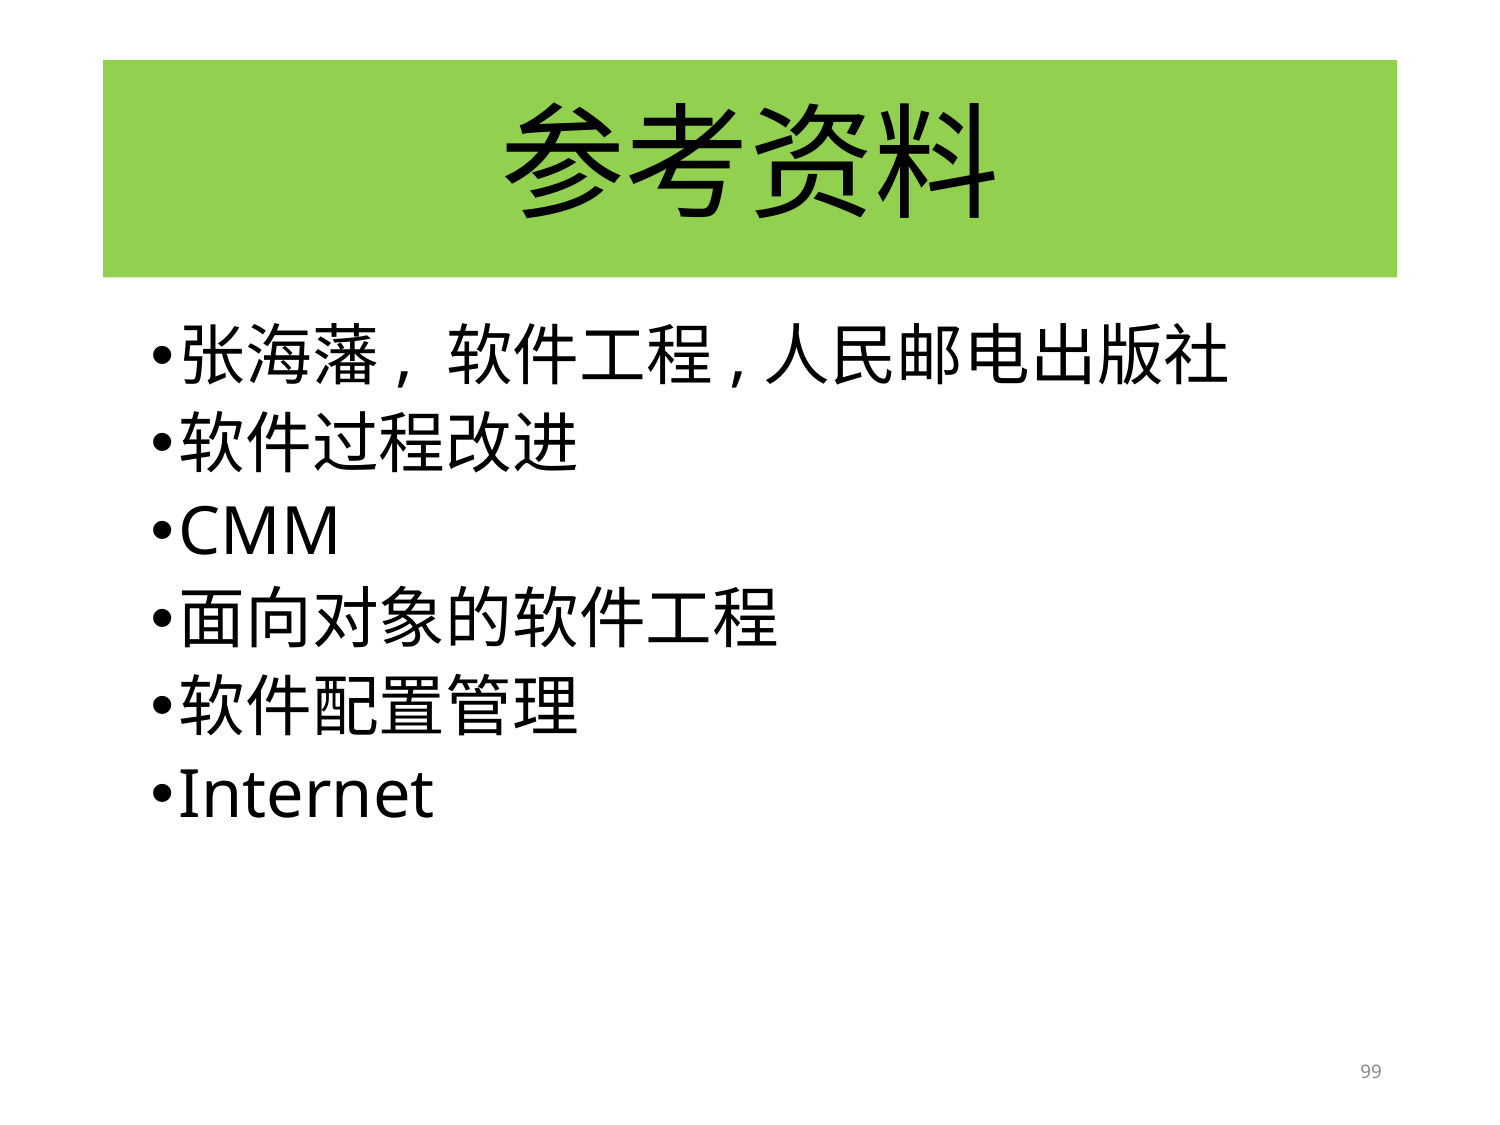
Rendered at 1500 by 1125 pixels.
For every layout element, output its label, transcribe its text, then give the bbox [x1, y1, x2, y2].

list 张海藩, 软件工程,人民邮电出版社 软件过程改进 CMM 面向对象的软件工程 软件配置管理 Internet [135, 314, 1411, 990]
slide_number 99 [1059, 1042, 1397, 1103]
title 参考资料 [103, 59, 1397, 278]
